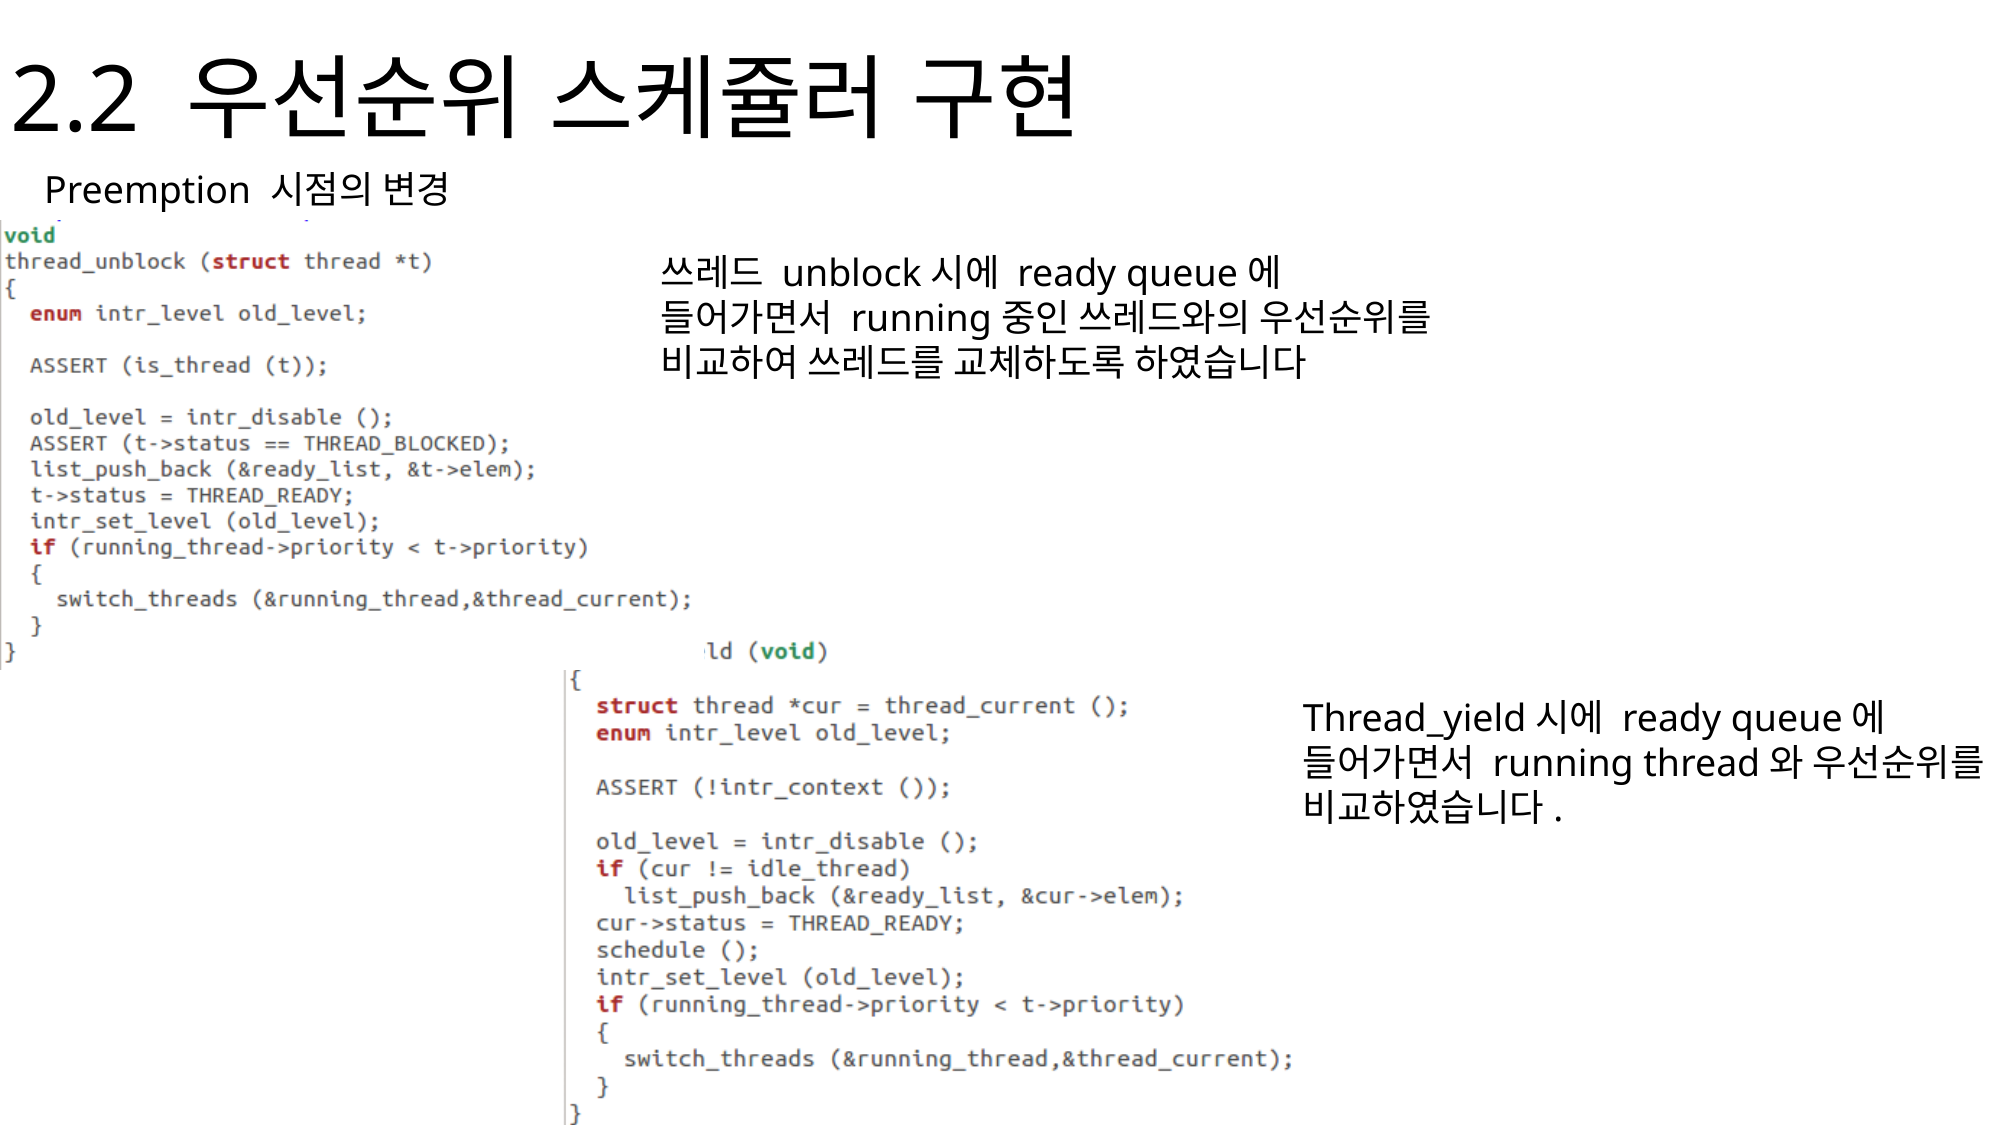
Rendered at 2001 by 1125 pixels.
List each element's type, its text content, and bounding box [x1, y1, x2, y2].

text_box Preemption 시점의 변경 [29, 158, 670, 218]
text_box Thread_yield시에 ready queue에 들어가면서 running thread와 우선순위를 비교하였습니다. [1327, 686, 2000, 837]
text_box 쓰레드 unblock시에 ready queue에 들어가면서 running중인 쓰레드와의 우선순위를 비교하여 쓰레드를 교체하도록 하였습니다 [707, 241, 1462, 392]
picture [0, 220, 1323, 1125]
text_box 2.2 우선순위 스케쥴러 구현 [0, 0, 1797, 189]
